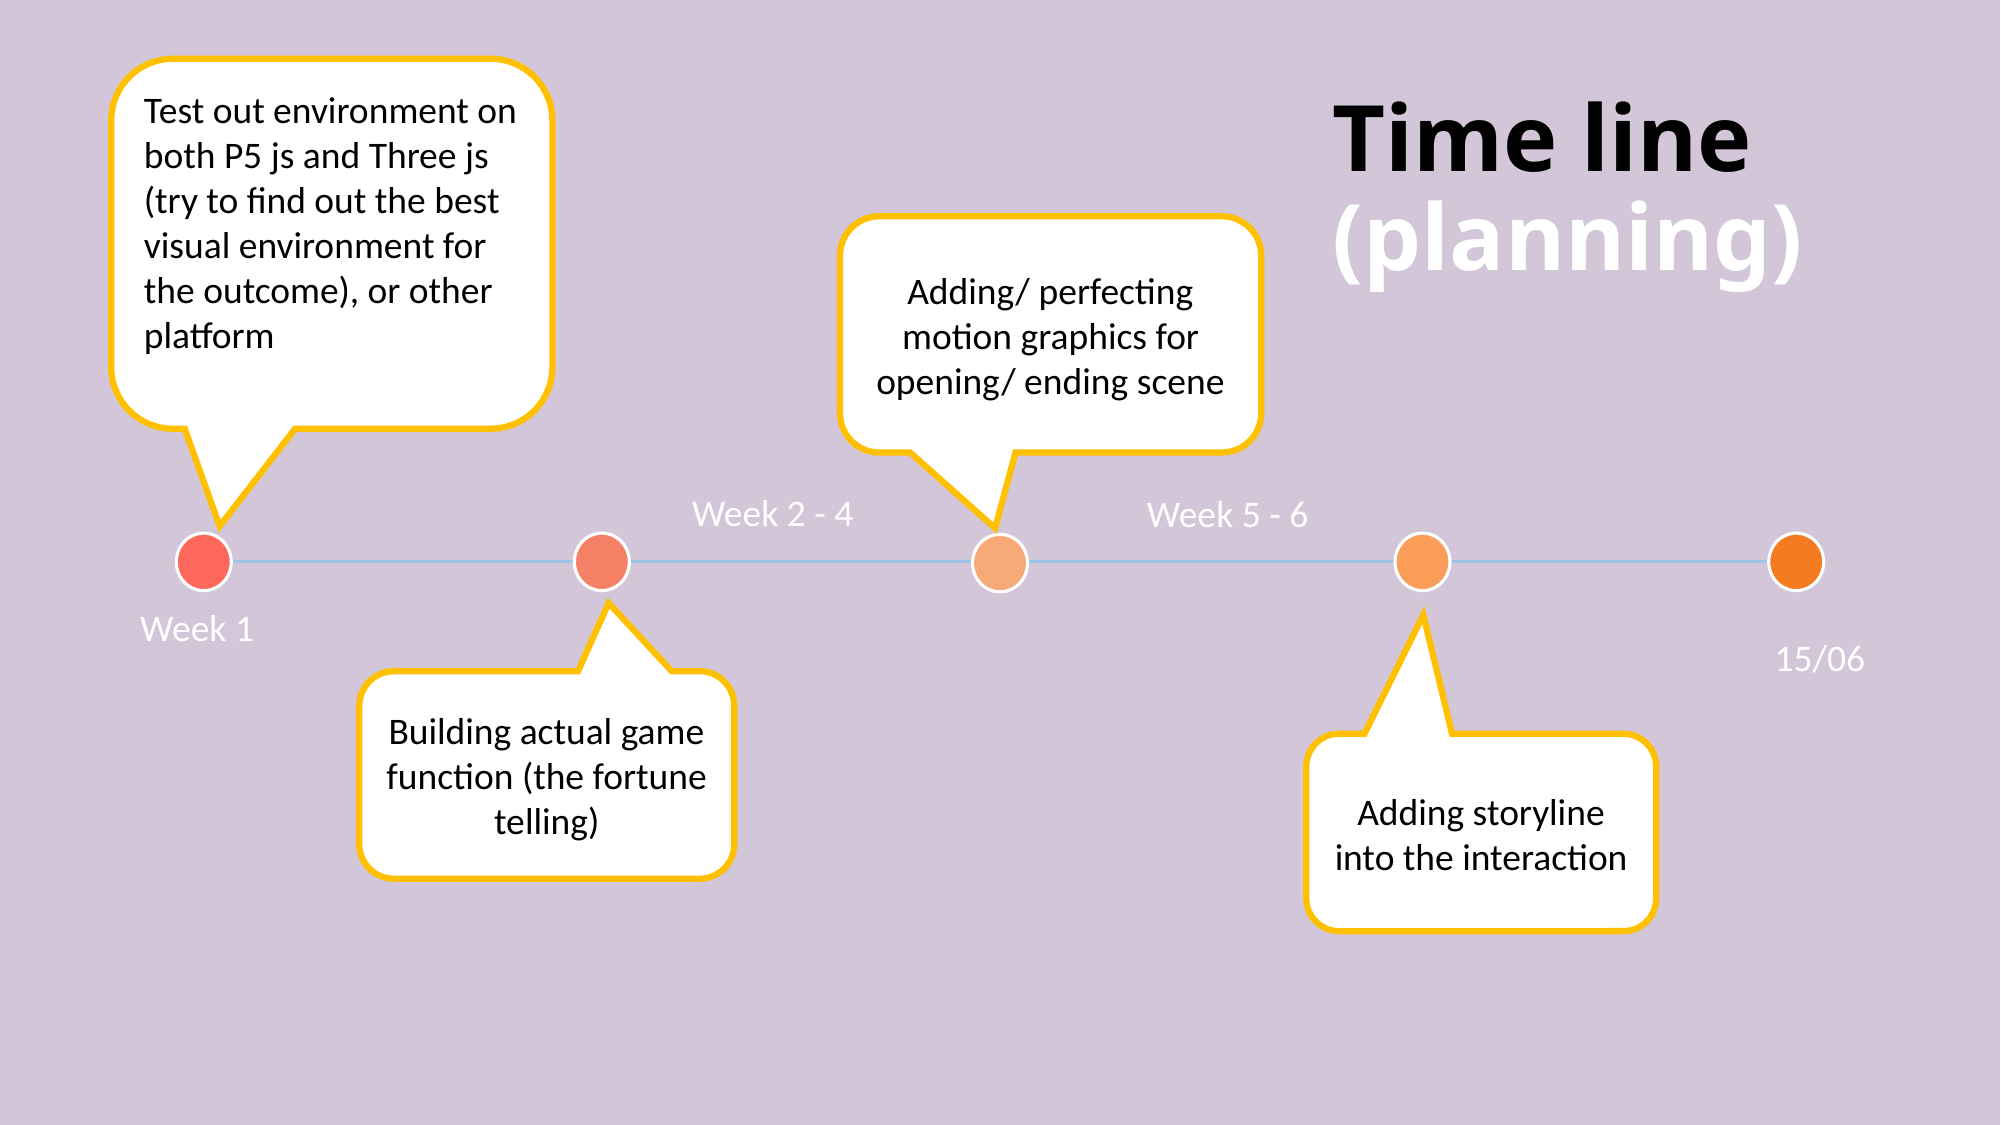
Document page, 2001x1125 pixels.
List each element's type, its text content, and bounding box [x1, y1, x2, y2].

title Time line (planning) [1317, 58, 1824, 324]
text_box Test out environment on both P5 js and Three js (try to find out the best visual environment for the outcome), or other platform [110, 57, 554, 529]
text_box Week 1 [125, 596, 282, 657]
text_box Adding storyline into the interaction [1305, 611, 1658, 933]
text_box Building actual game function (the fortune telling) [358, 601, 736, 880]
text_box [176, 533, 1824, 592]
text_box Week 5 - 6 [1132, 482, 1356, 533]
text_box Week 2 - 4 [677, 481, 901, 533]
text_box Adding/ perfecting motion graphics for opening/ ending scene [838, 215, 1263, 531]
text_box 15/06 [1759, 626, 1883, 687]
